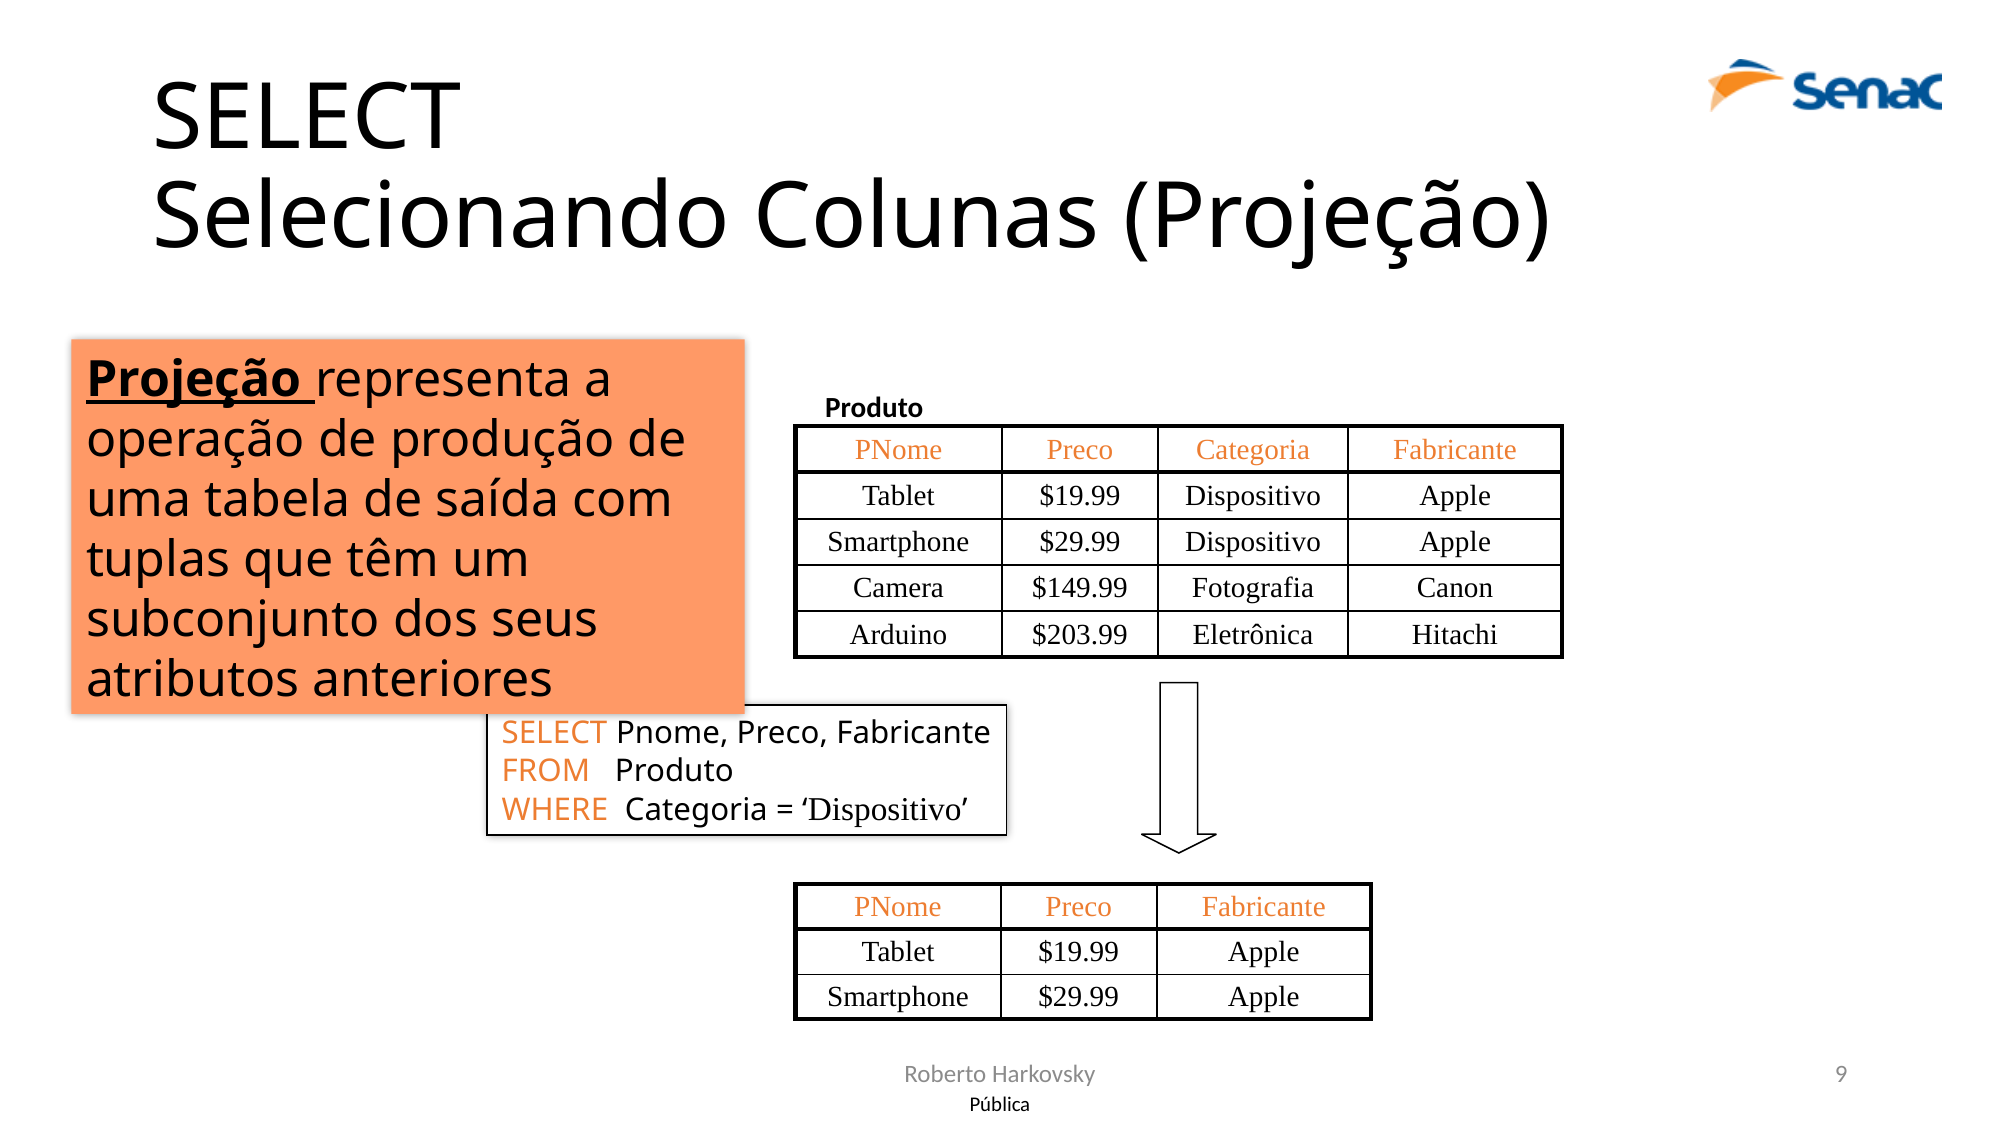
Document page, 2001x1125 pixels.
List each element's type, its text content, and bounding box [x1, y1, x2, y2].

title SELECT Selecionando Colunas (Projeção) [137, 59, 1863, 278]
table_cell Camera [798, 566, 1001, 610]
table_cell Eletrônica [1159, 612, 1347, 655]
table_cell $19.99 [1002, 931, 1156, 974]
slide_number 9 [1412, 1042, 1863, 1103]
table_cell Apple [1349, 474, 1560, 518]
table_cell $203.99 [1003, 612, 1157, 655]
table_cell Dispositivo [1159, 520, 1347, 564]
table_cell Tablet [798, 474, 1001, 518]
table_header PNome [798, 428, 1001, 470]
picture [1863, 59, 1942, 112]
table_cell Fotografia [1159, 566, 1347, 610]
table_cell Canon [1349, 566, 1560, 610]
table_cell Apple [1158, 975, 1369, 1017]
table_header Fabricante [1158, 886, 1369, 927]
table_cell Hitachi [1349, 612, 1560, 655]
text_box [1141, 682, 1217, 853]
text_box Produto [810, 380, 939, 431]
table_cell $19.99 [1003, 474, 1157, 518]
table_cell Smartphone [798, 520, 1001, 564]
table_cell Dispositivo [1159, 474, 1347, 518]
table_cell Smartphone [798, 975, 1000, 1017]
table_cell Tablet [798, 931, 1000, 974]
table_cell $29.99 [1002, 975, 1156, 1017]
table_cell $149.99 [1003, 566, 1157, 610]
footer Roberto Harkovsky [662, 1042, 1338, 1103]
table_cell Apple [1158, 931, 1369, 974]
text_box SELECT Pnome, Preco, Fabricante FROM Produto WHERE Categoria = ‘Dispositivo’ [486, 705, 1007, 835]
table_header PNome [798, 886, 1000, 927]
table_cell $29.99 [1003, 520, 1157, 564]
table_cell Apple [1349, 520, 1560, 564]
table_header Fabricante [1349, 428, 1560, 470]
text_box Projeção representa a operação de produção de uma tabela de saída com tuplas que têm um subconjunto dos seus atributos anteriores [71, 339, 745, 714]
table_header Categoria [1159, 428, 1347, 470]
table_cell Arduino [798, 612, 1001, 655]
table_header Preco [1002, 886, 1156, 927]
table_header Preco [1003, 428, 1157, 470]
